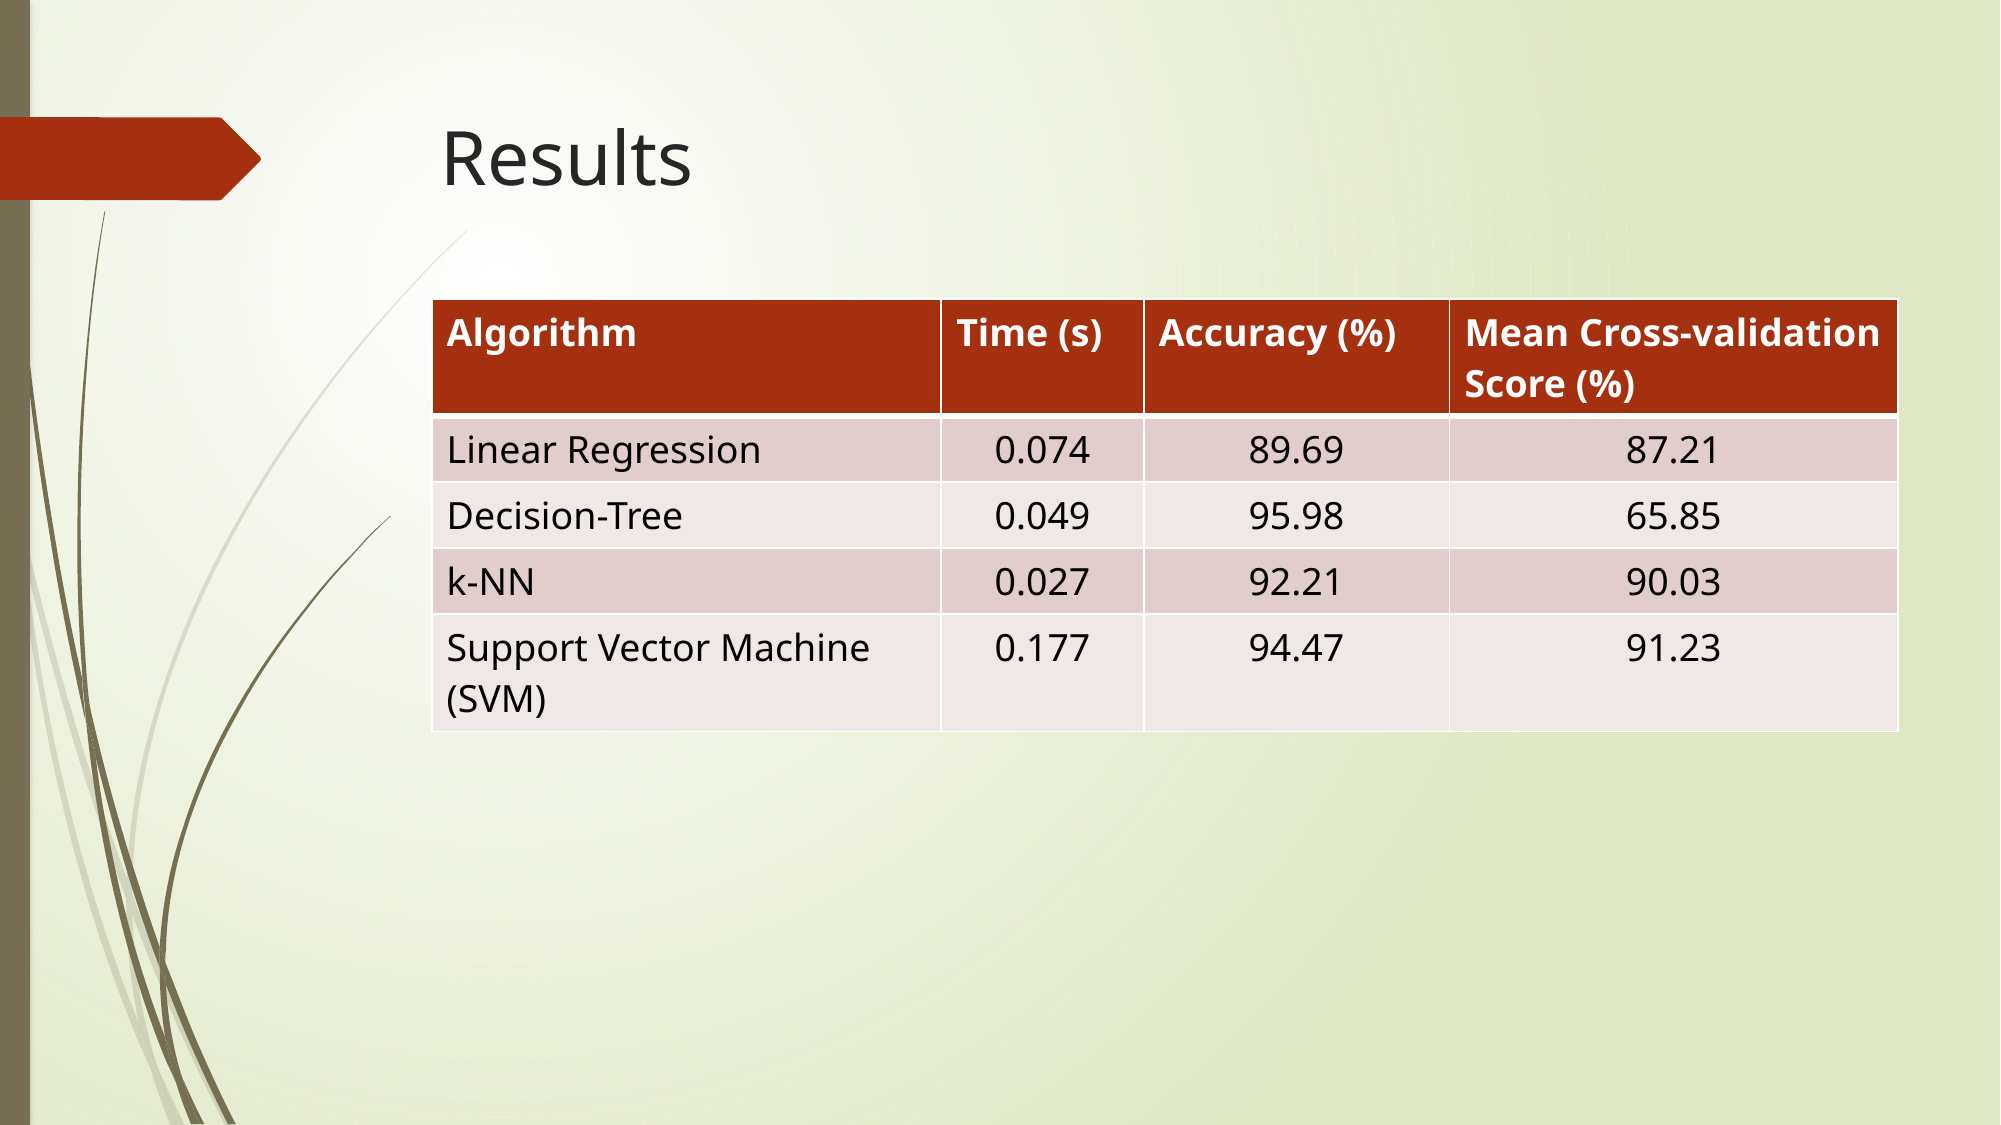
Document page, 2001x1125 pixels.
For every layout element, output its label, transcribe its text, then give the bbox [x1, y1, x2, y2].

table_cell 89.69 [1145, 419, 1449, 481]
table_cell Decision-Tree [433, 483, 940, 547]
table_cell 87.21 [1450, 419, 1897, 481]
table_cell 65.85 [1450, 483, 1897, 547]
table_cell Support Vector Machine (SVM) [433, 615, 940, 731]
table_cell Linear Regression [433, 419, 940, 481]
table_header Algorithm [433, 300, 940, 413]
table_cell 0.049 [942, 483, 1143, 547]
table_cell 90.03 [1450, 549, 1897, 613]
title Results [425, 102, 1888, 313]
table_header Accuracy (%) [1145, 300, 1449, 413]
table_cell 92.21 [1145, 549, 1449, 613]
table_cell k-NN [433, 549, 940, 613]
table_header Time (s) [942, 300, 1143, 413]
table_cell 91.23 [1450, 615, 1897, 731]
table_cell 0.027 [942, 549, 1143, 613]
table_cell 0.074 [942, 419, 1143, 481]
table_cell 95.98 [1145, 483, 1449, 547]
table_header Mean Cross-validation Score (%) [1450, 300, 1897, 413]
table_cell 0.177 [942, 615, 1143, 731]
table_cell 94.47 [1145, 615, 1449, 731]
